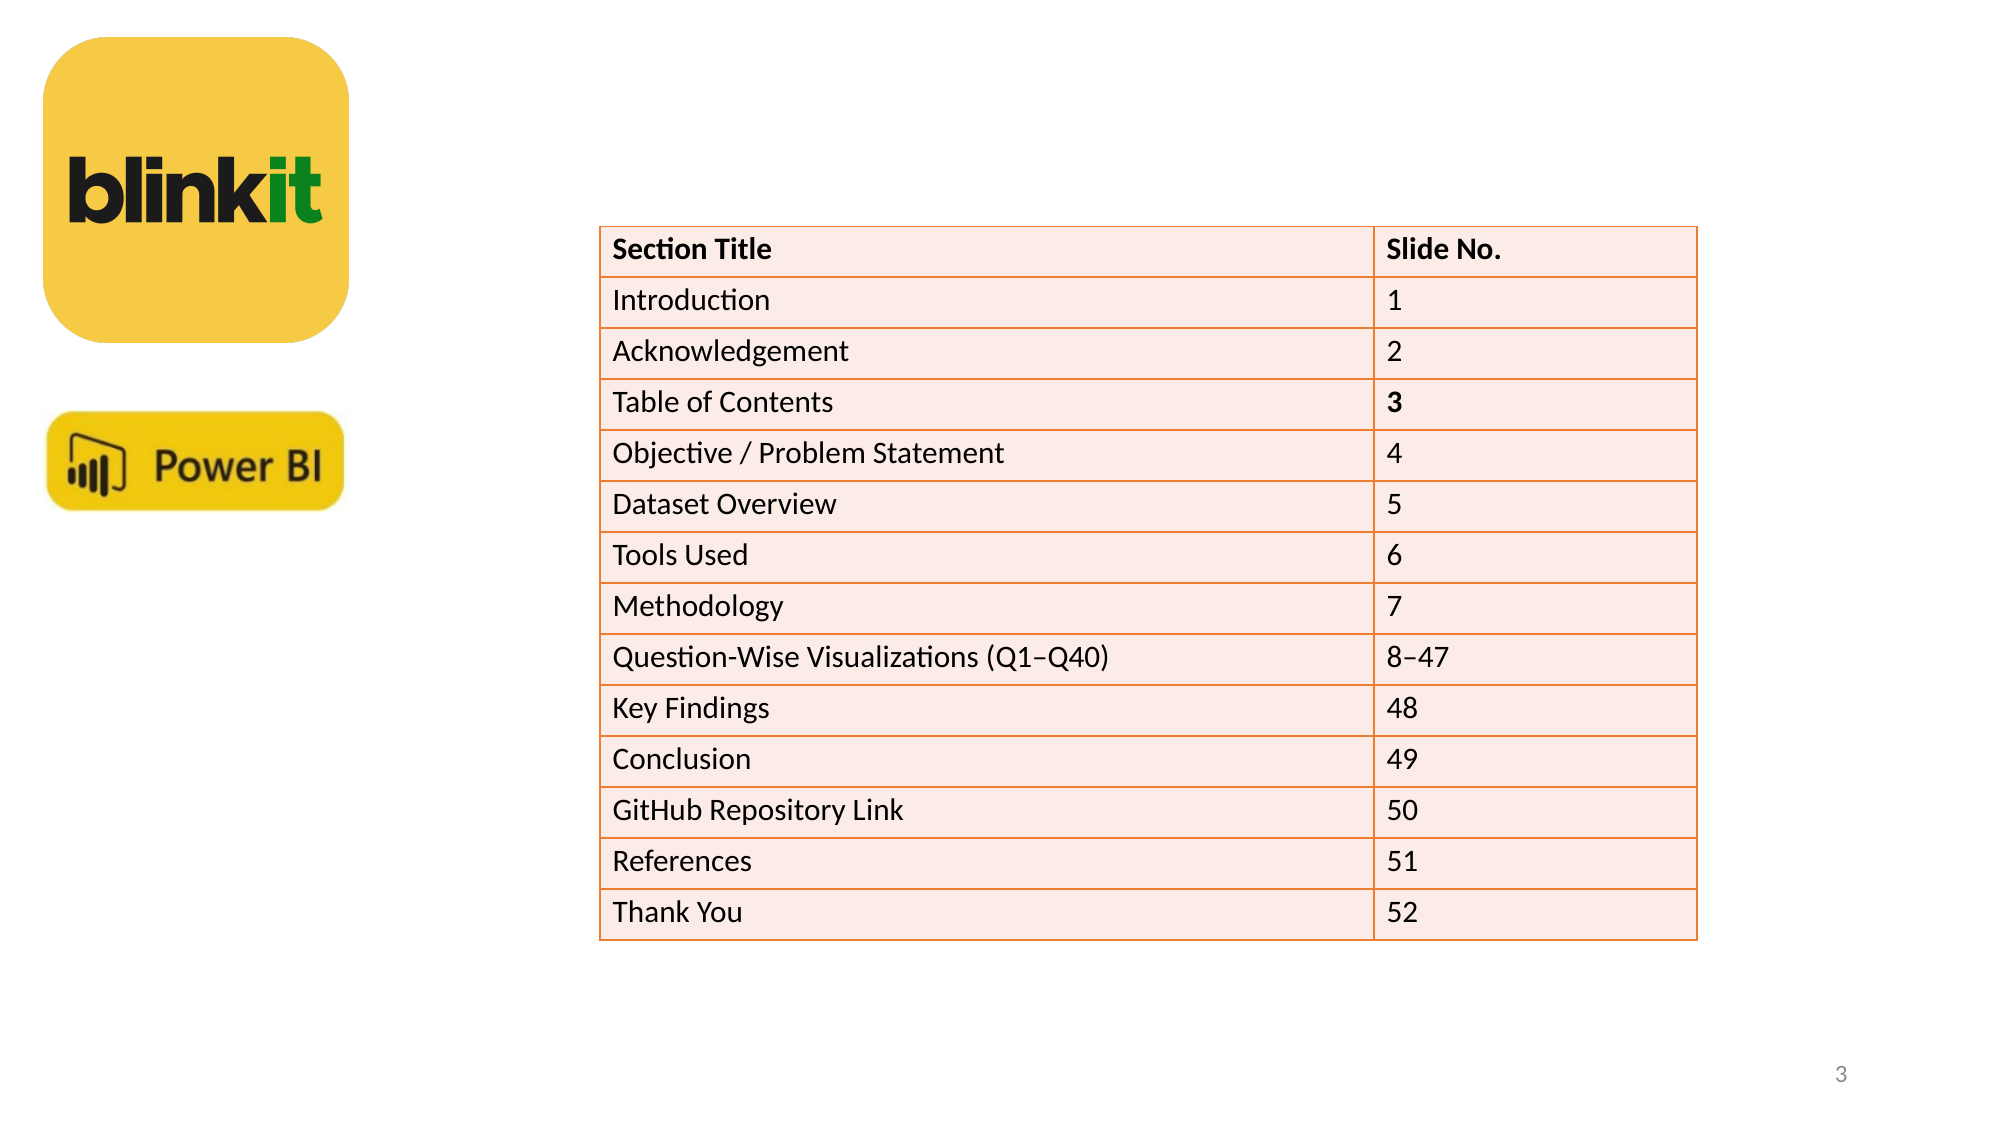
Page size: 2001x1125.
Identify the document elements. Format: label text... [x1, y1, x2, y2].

table_cell 50 [1375, 788, 1696, 837]
table_cell 3 [1375, 380, 1696, 429]
table_header Section Title [601, 227, 1373, 276]
table_cell Acknowledgement [601, 329, 1373, 378]
table_cell Question-Wise Visualizations (Q1–Q40) [601, 635, 1373, 684]
table_cell 7 [1375, 584, 1696, 633]
table_cell Thank You [601, 890, 1373, 939]
table_cell 5 [1375, 482, 1696, 531]
table_cell 52 [1375, 890, 1696, 939]
table_cell Introduction [601, 278, 1373, 327]
table_cell 48 [1375, 686, 1696, 735]
slide_number 3 [1412, 1042, 1863, 1103]
table_cell 8–47 [1375, 635, 1696, 684]
table_cell GitHub Repository Link [601, 788, 1373, 837]
table_cell Objective / Problem Statement [601, 431, 1373, 480]
table_header Slide No. [1375, 227, 1696, 276]
table_cell 4 [1375, 431, 1696, 480]
table_cell Conclusion [601, 737, 1373, 786]
table_cell 49 [1375, 737, 1696, 786]
table_cell 2 [1375, 329, 1696, 378]
table_cell 51 [1375, 839, 1696, 888]
table_cell Dataset Overview [601, 482, 1373, 531]
table_cell Table of Contents [601, 380, 1373, 429]
table_cell Key Findings [601, 686, 1373, 735]
table_cell Methodology [601, 584, 1373, 633]
picture [43, 37, 349, 343]
table_cell 1 [1375, 278, 1696, 327]
picture [43, 410, 349, 513]
table_cell 6 [1375, 533, 1696, 582]
table_cell References [601, 839, 1373, 888]
table_cell Tools Used [601, 533, 1373, 582]
